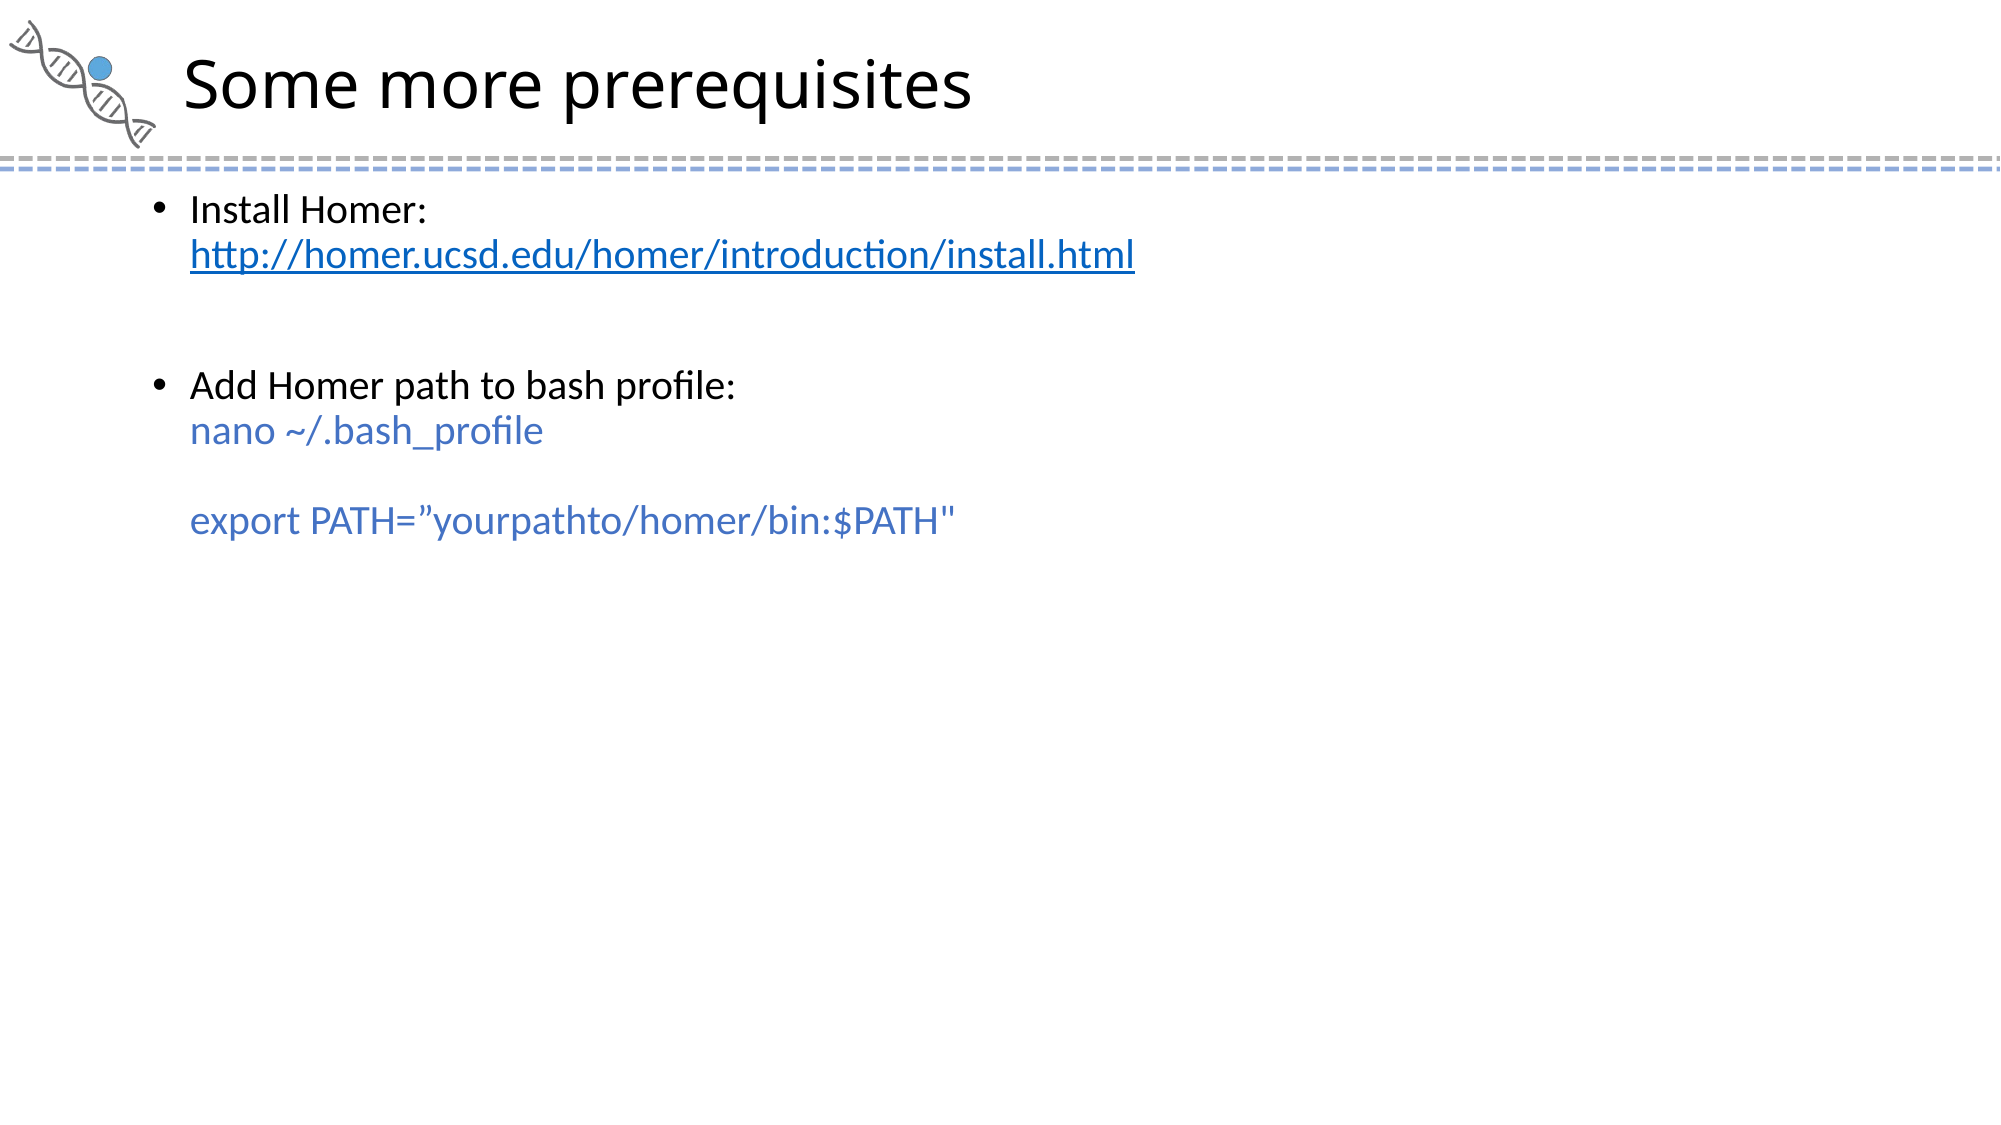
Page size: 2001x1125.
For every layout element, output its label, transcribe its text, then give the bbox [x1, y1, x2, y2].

title Some more prerequisites [168, 26, 1863, 149]
list Install Homer: http://homer.ucsd.edu/homer/introduction/install.html Add Homer path to bash profile: nano ~/.bash_profile export PATH=”yourpathto/homer/bin:$PATH" [137, 179, 1863, 1014]
picture [1, 0, 156, 159]
